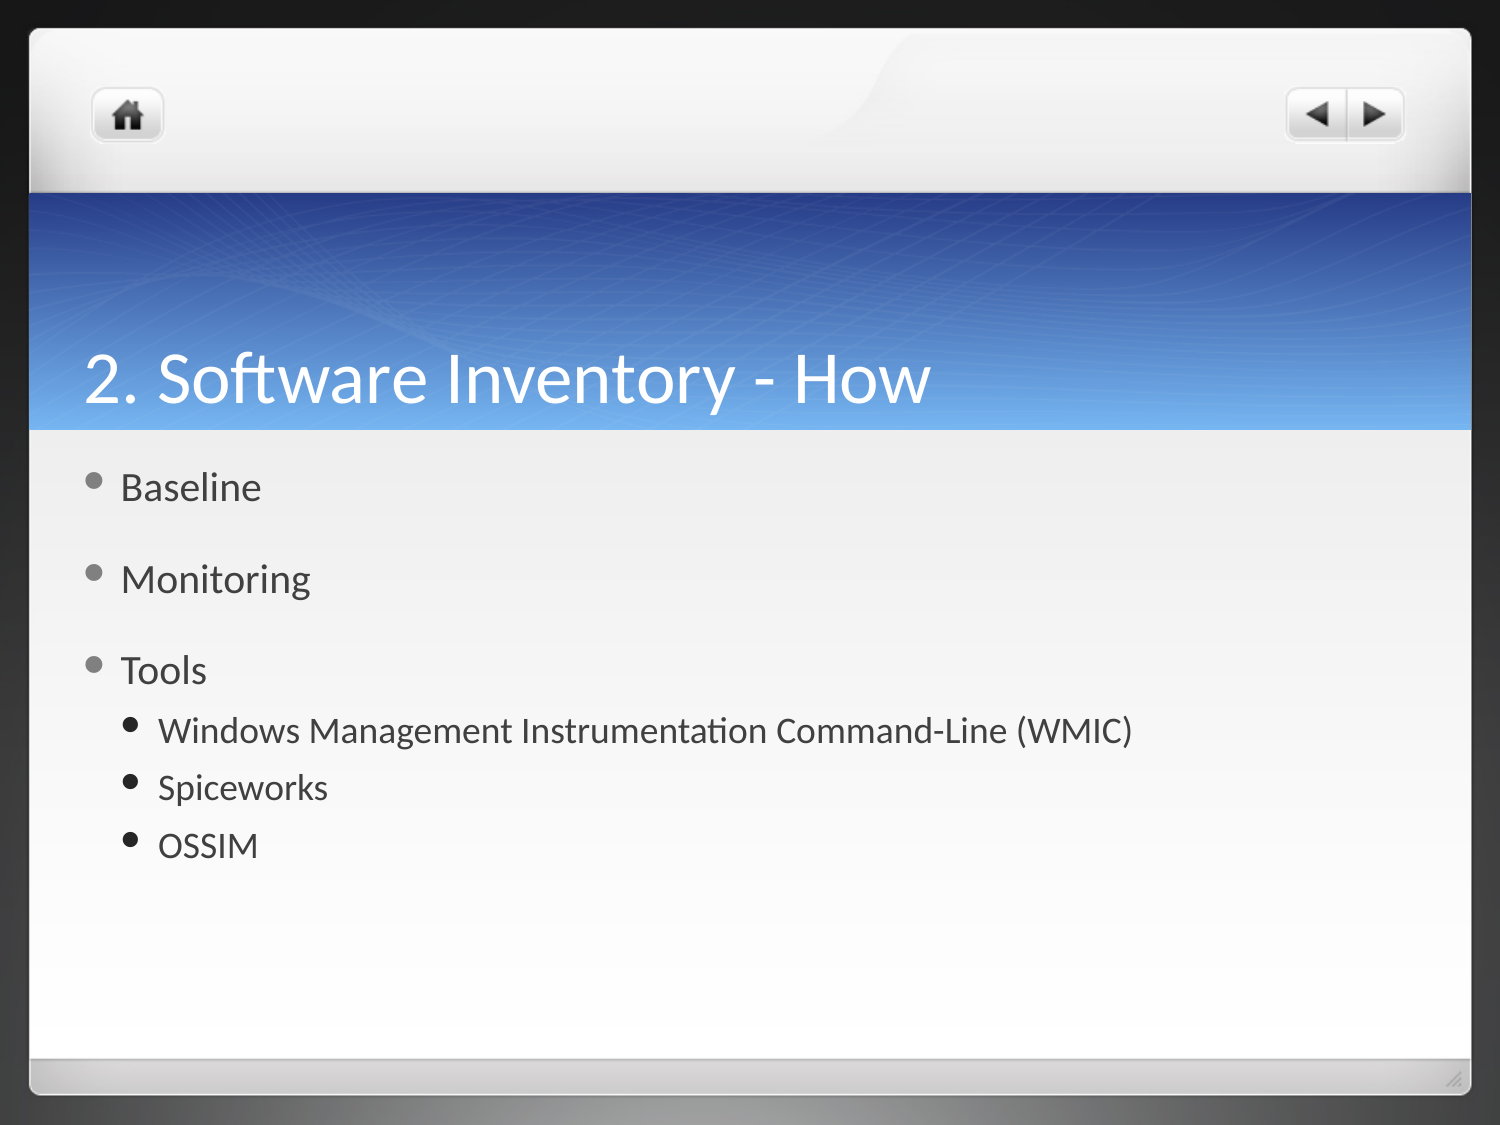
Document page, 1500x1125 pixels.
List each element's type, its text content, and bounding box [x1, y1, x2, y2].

title 2. Software Inventory - How [68, 238, 1432, 427]
list Baseline Monitoring Tools Windows Management Instrumentation Command-Line (WMIC) Spiceworks OSSIM [68, 452, 1432, 1025]
picture [0, 0, 1500, 1125]
